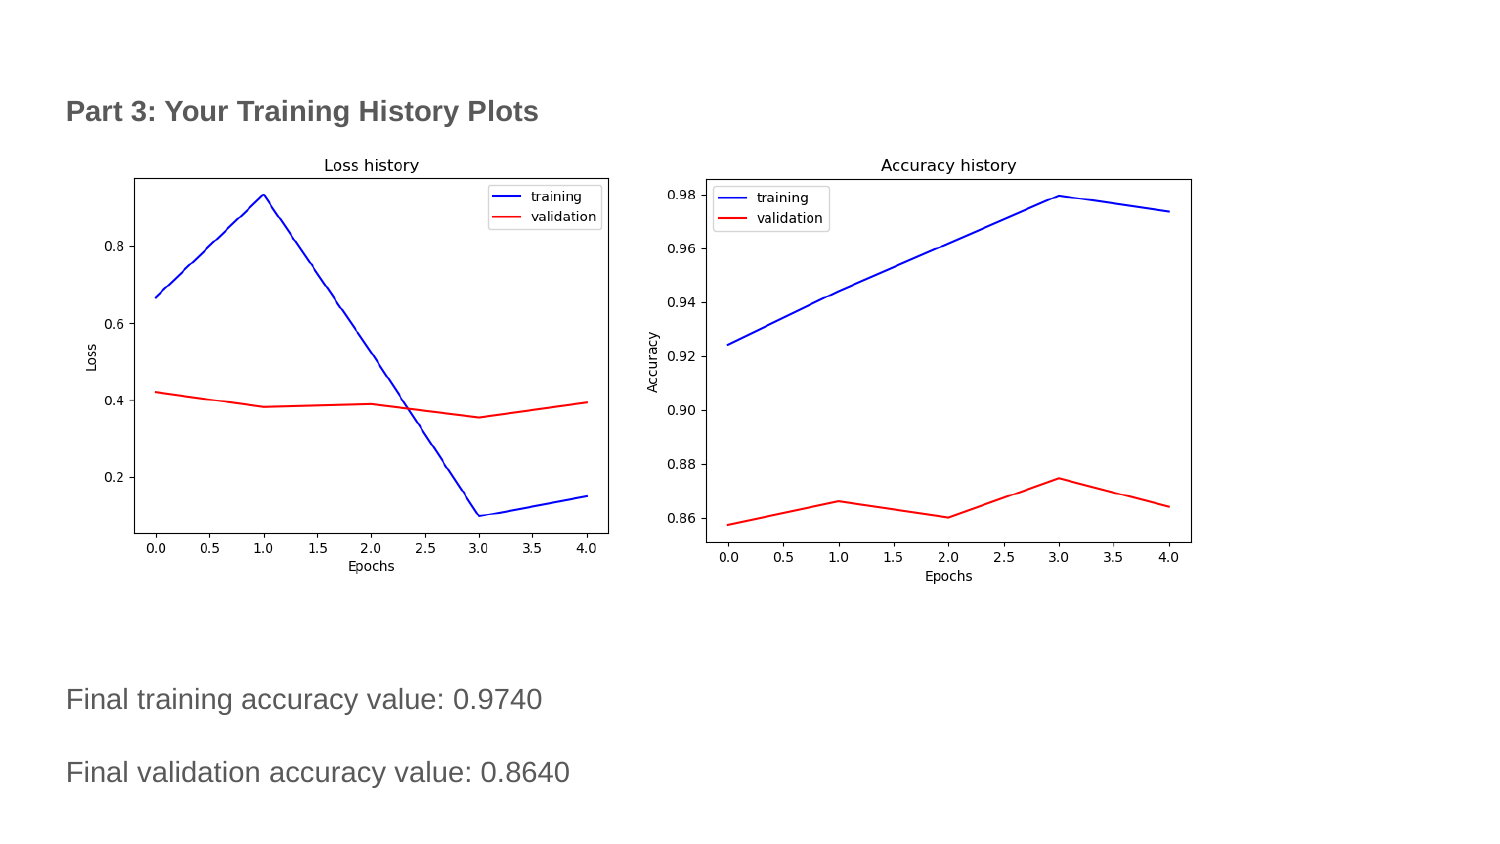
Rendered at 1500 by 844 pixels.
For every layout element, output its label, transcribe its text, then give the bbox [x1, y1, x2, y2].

text_box Part 3: Your Training History Plots Final training accuracy value: 0.9740 Final validation accuracy value: 0.8640 [51, 71, 1422, 750]
picture [637, 149, 1201, 593]
picture [74, 149, 617, 583]
